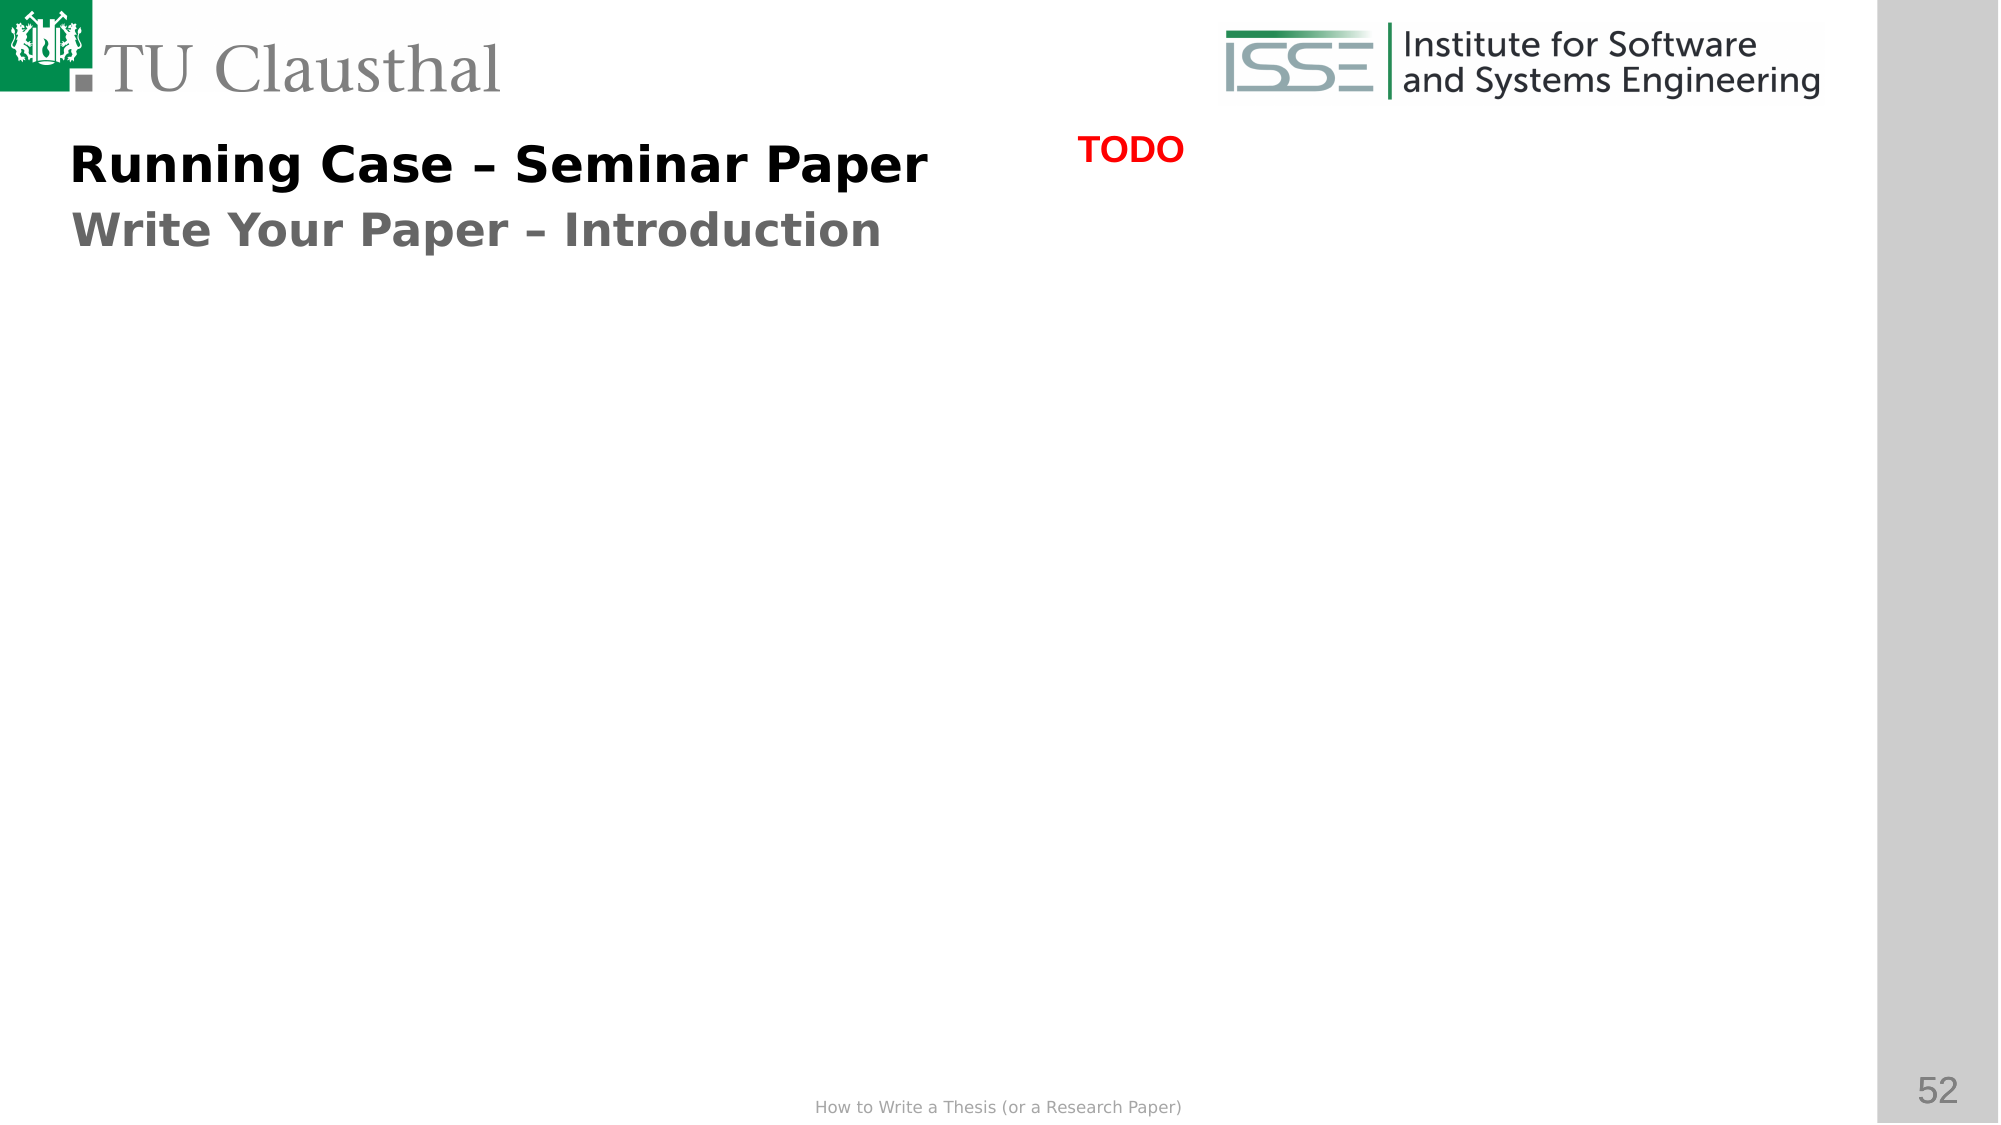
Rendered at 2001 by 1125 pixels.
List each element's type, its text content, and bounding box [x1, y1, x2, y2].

picture [1218, 22, 1825, 106]
text_box TODO [1062, 118, 1201, 175]
text_box Write Your Paper – Introduction [70, 188, 1769, 269]
text_box Running Case – Seminar Paper [55, 125, 1817, 206]
picture [0, 0, 500, 92]
